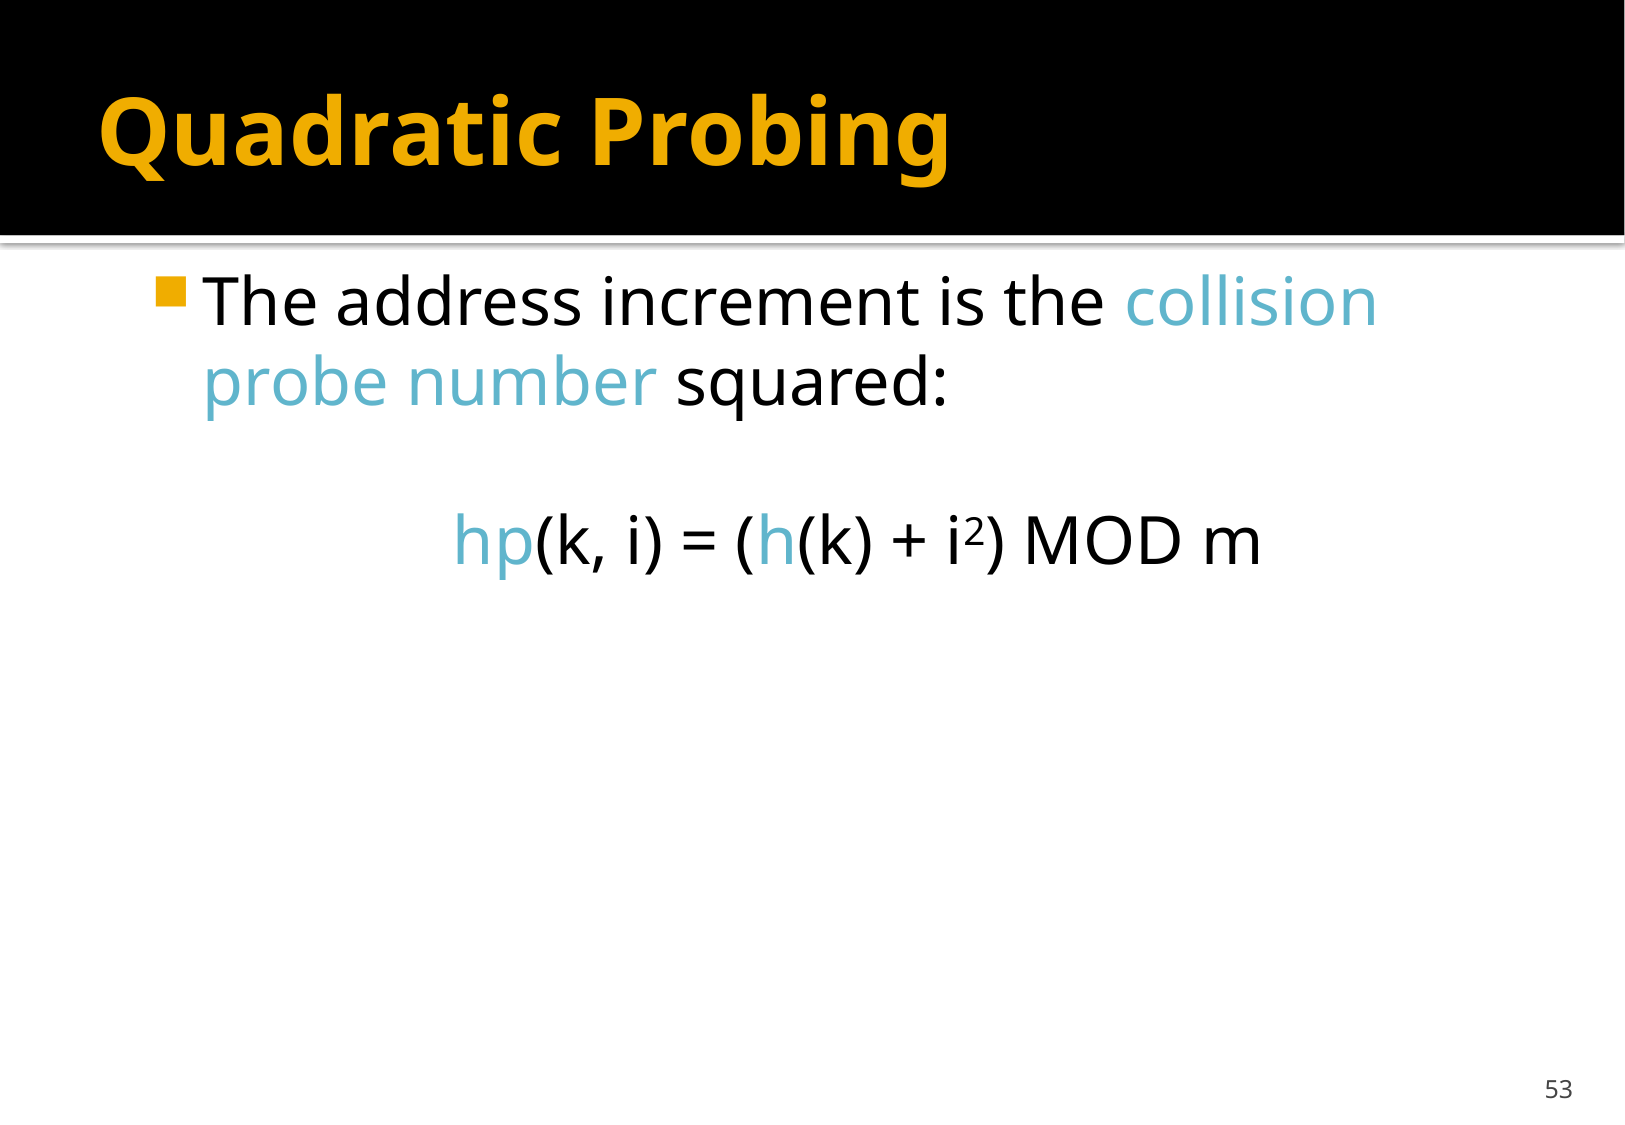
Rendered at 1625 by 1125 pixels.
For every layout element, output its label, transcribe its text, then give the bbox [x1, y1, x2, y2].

title Quadratic Probing [81, 25, 1544, 231]
slide_number 53 [1457, 1062, 1588, 1108]
list The address increment is the collision probe number squared: hp(k, i) = (h(k) + i2) MOD m [121, 243, 1582, 1000]
